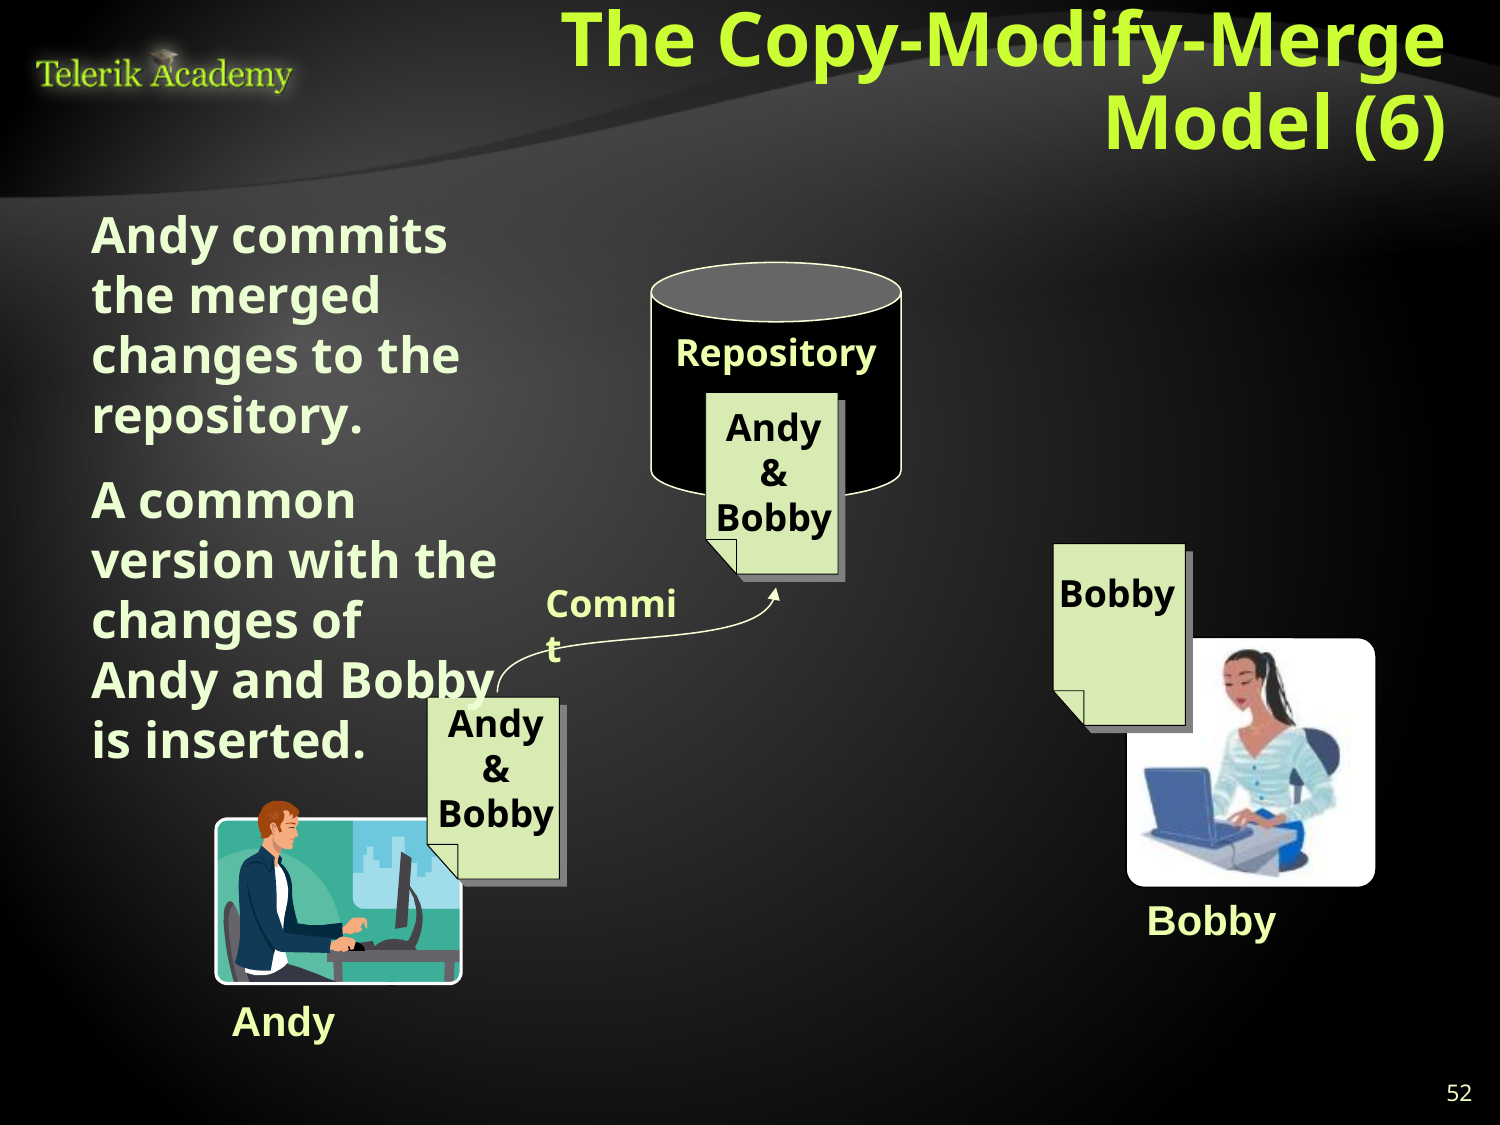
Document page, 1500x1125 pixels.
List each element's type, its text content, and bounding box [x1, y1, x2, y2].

text_box Main Trunk (remote master) [651, 262, 902, 321]
text_box Andy [216, 997, 351, 1053]
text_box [583, 500, 690, 780]
text_box Commit [695, 596, 706, 678]
picture [0, 0, 1500, 1125]
text_box Commit [530, 573, 577, 678]
text_box Repository [651, 262, 902, 493]
text_box Bobby [1131, 898, 1292, 952]
slide_number 52 [1412, 1074, 1488, 1113]
title The Copy-Modify-Merge Model (6) [300, 12, 1463, 150]
text_box Andy commits the merged changes to the repository. A common version with the changes of Andy and Bobby is inserted. [76, 196, 518, 776]
